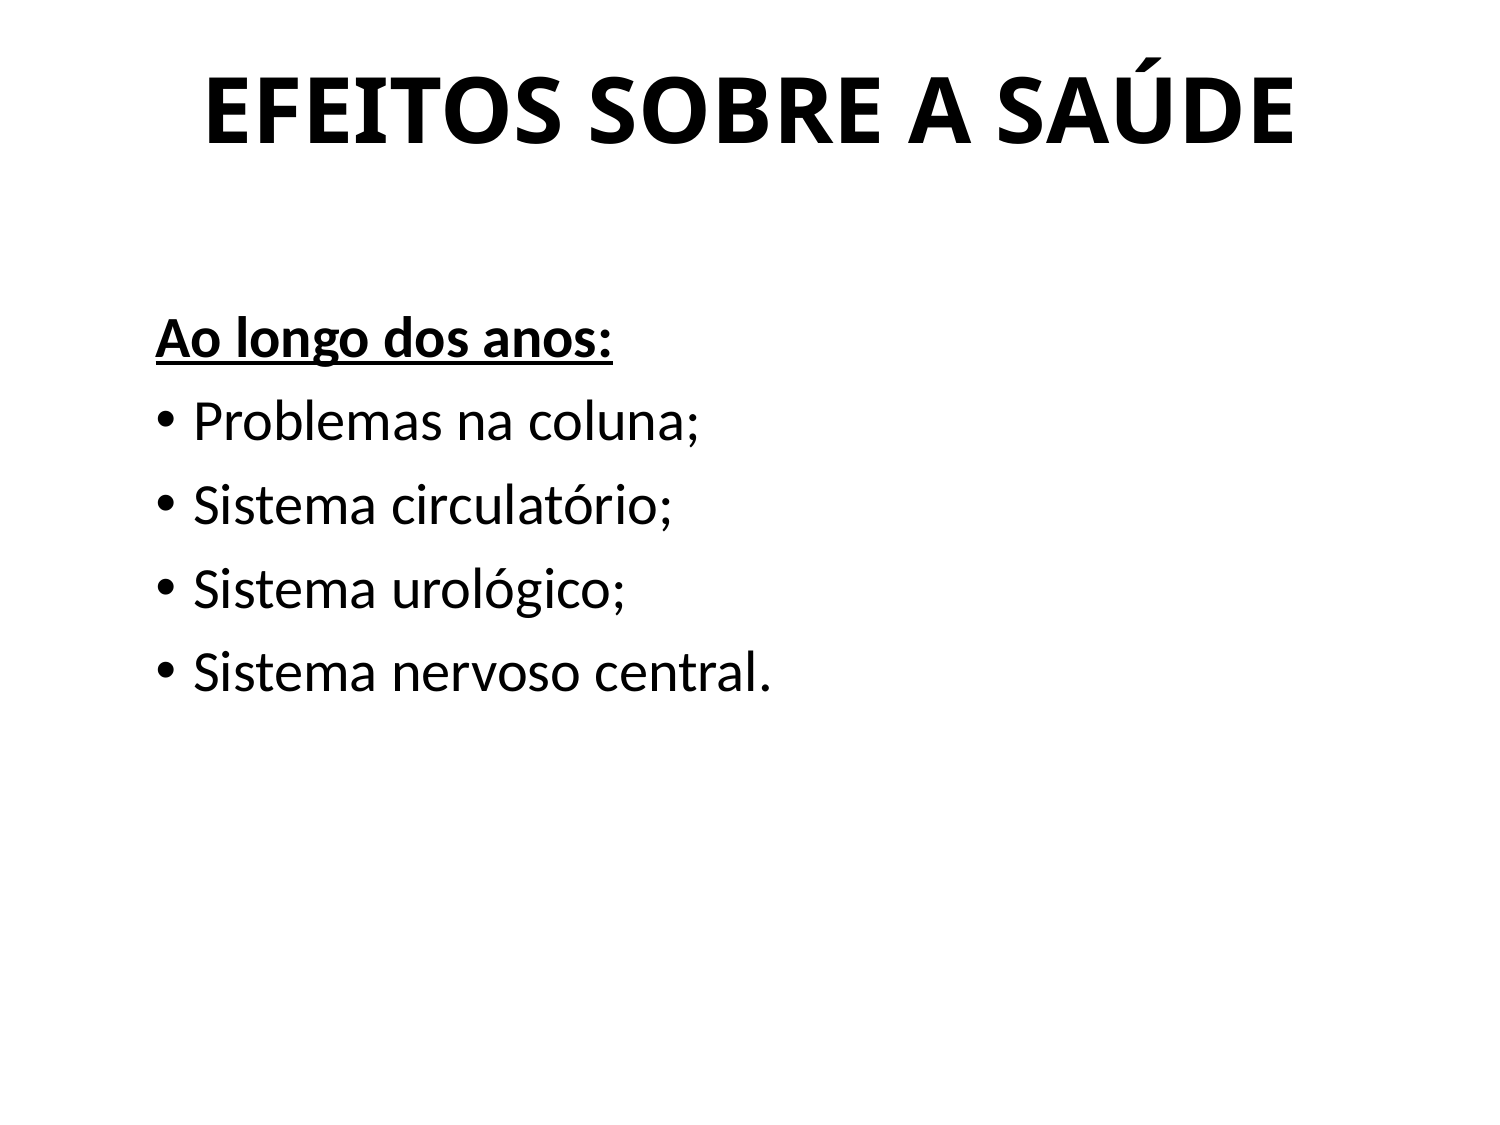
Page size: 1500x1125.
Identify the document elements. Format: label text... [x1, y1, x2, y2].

title EFEITOS SOBRE A SAÚDE [103, 59, 1397, 278]
list Ao longo dos anos: Problemas na coluna; Sistema circulatório; Sistema urológico; Sistema nervoso central. [140, 299, 1435, 1014]
